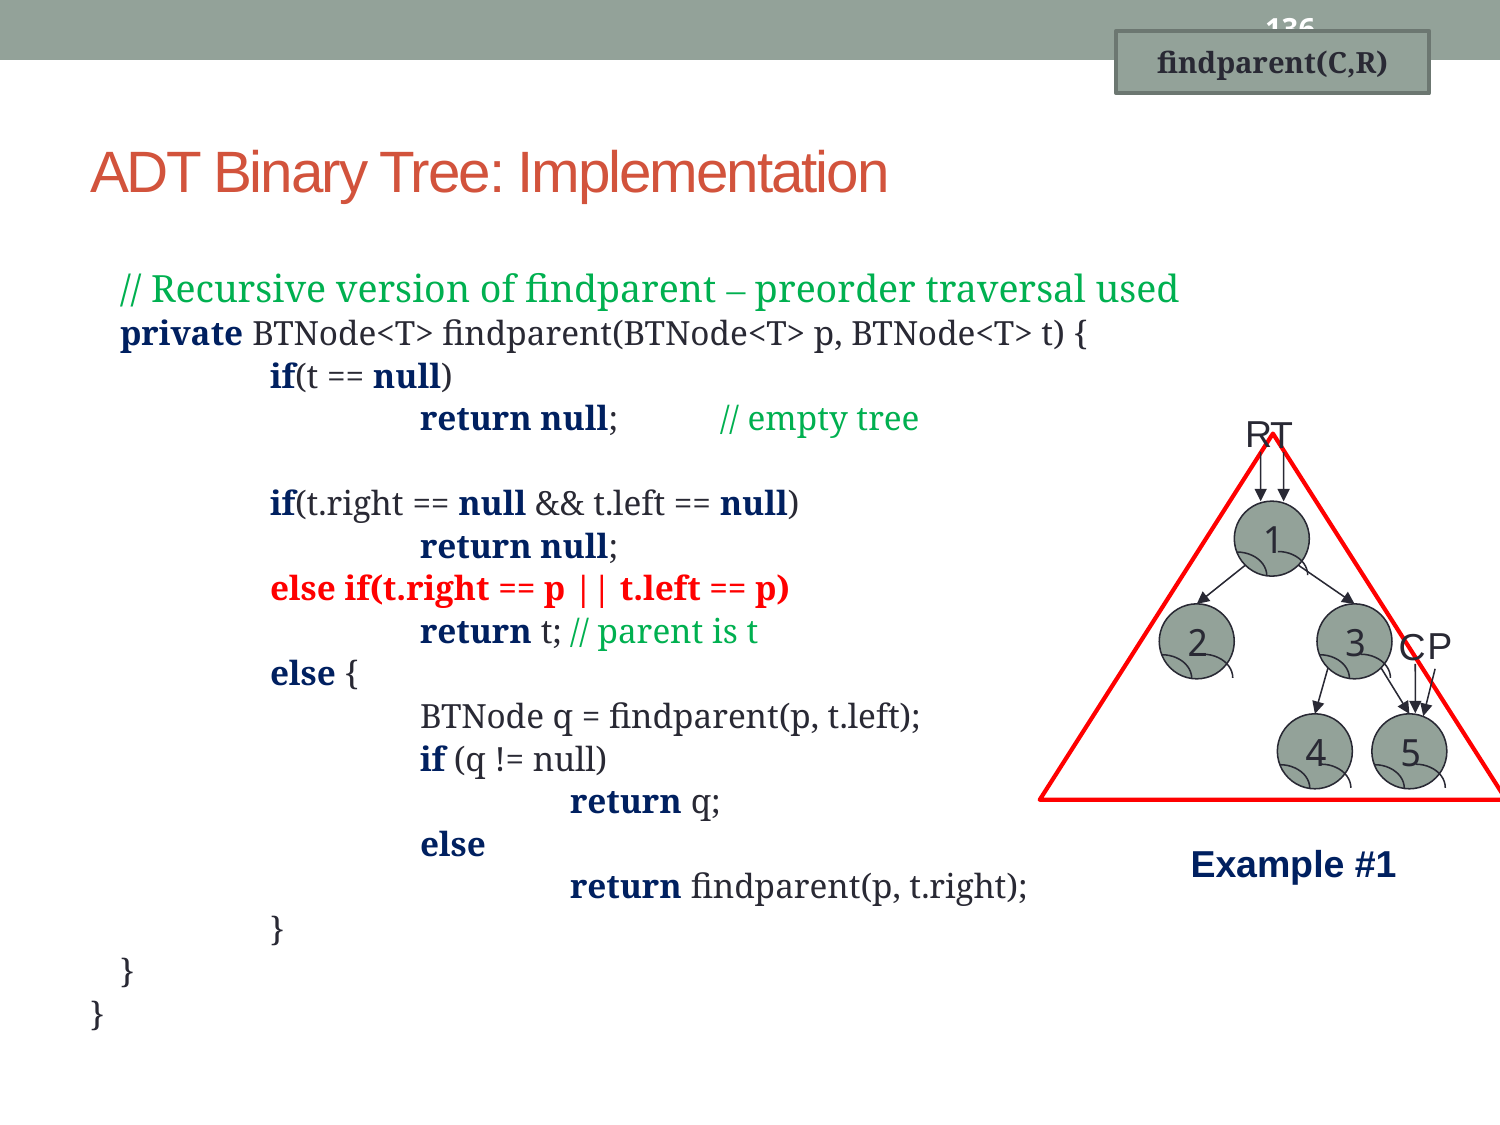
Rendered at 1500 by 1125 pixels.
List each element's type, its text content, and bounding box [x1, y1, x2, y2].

text_box [1420, 668, 1436, 710]
title ADT Binary Tree: Implementation [75, 87, 1425, 250]
text_box T [1255, 403, 1308, 463]
slide_number 136 [1250, 3, 1425, 29]
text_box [1380, 667, 1410, 715]
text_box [1131, 603, 1235, 703]
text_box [1196, 564, 1246, 604]
text_box findparent(C,R) [1114, 29, 1431, 95]
text_box [1427, 680, 1500, 802]
text_box Example #1 [1175, 832, 1412, 893]
list // Recursive version of findparent – preorder traversal used private BTNode<T> findparent(BTNode<T> p, BTNode<T> t) { if(t == null) return null; // empty tree if(t.right == null && t.left == null) return null; else if(t.right == p || t.left == p) return t; // parent is t else { BTNode q = findparent(p, t.left); if (q != null) return q; else return findparent(p, t.right); } } } [75, 262, 1425, 1063]
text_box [1249, 713, 1344, 813]
text_box [1254, 463, 1267, 498]
text_box P [1412, 614, 1468, 675]
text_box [1344, 713, 1448, 813]
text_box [1298, 564, 1355, 604]
text_box [1425, 675, 1432, 703]
text_box [1277, 452, 1290, 498]
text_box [1289, 603, 1393, 703]
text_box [1206, 500, 1310, 600]
text_box C [1400, 615, 1412, 665]
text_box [1314, 667, 1329, 715]
text_box R [1230, 403, 1255, 463]
